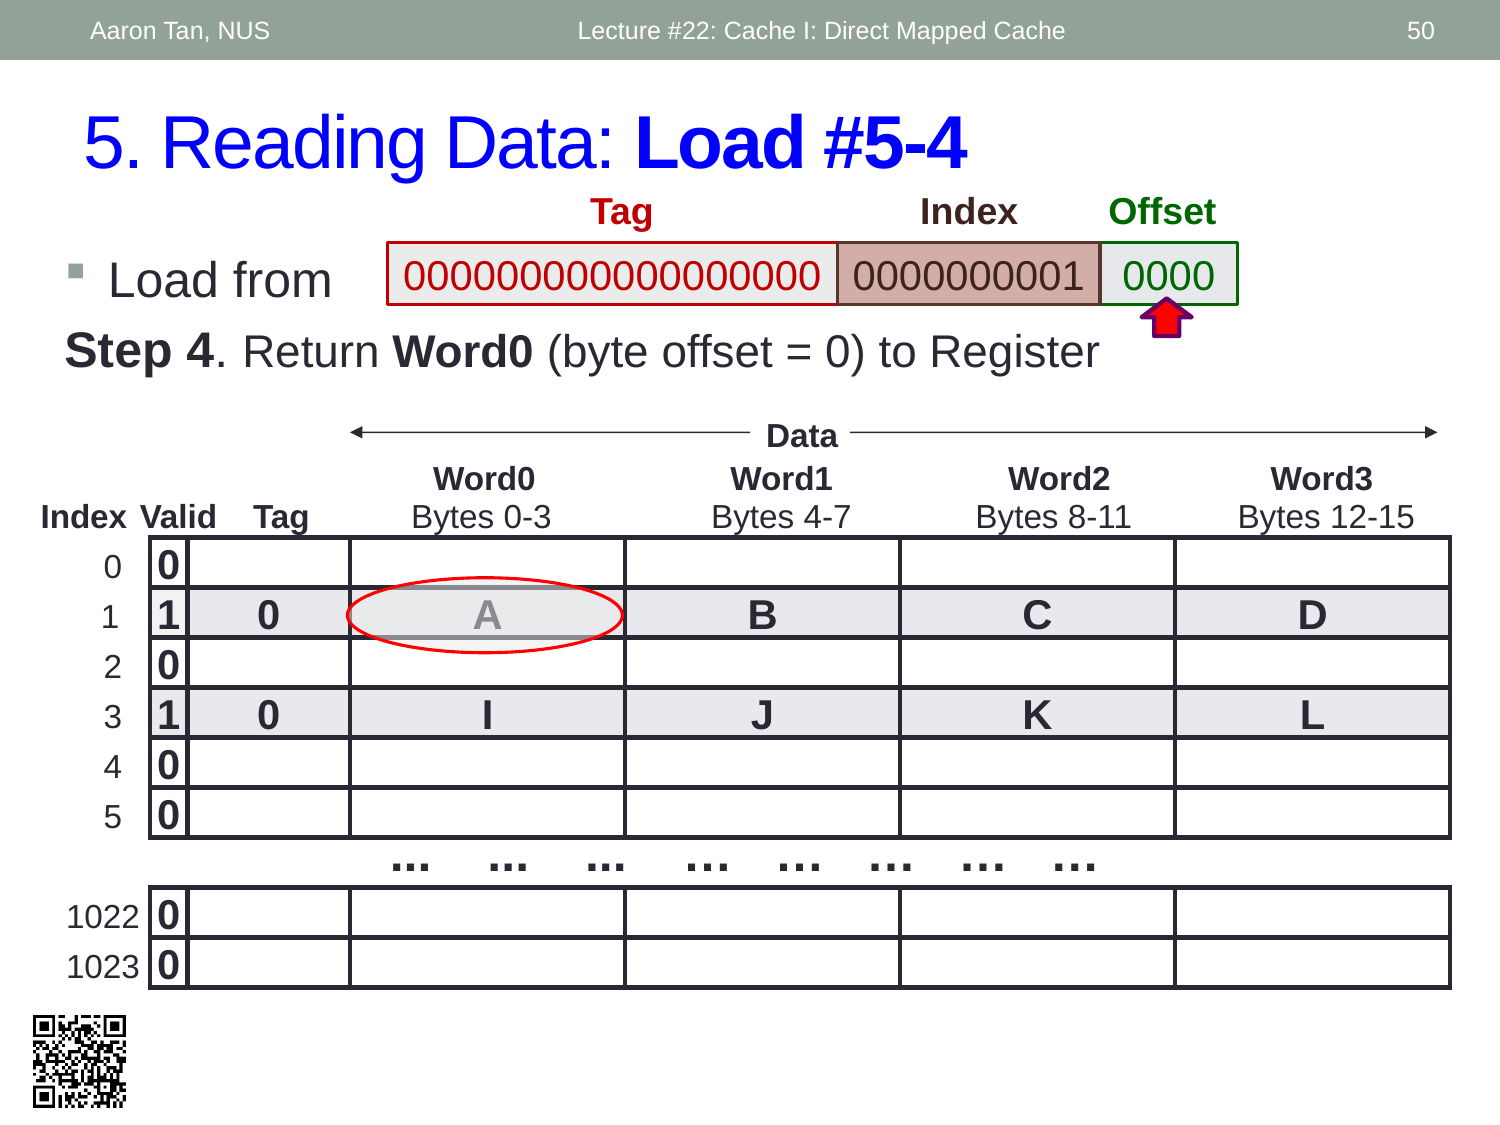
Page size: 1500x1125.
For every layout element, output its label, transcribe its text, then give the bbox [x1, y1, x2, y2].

picture [26, 1008, 132, 1114]
text_box [1139, 313, 1194, 339]
slide_number 50 [1308, 3, 1450, 57]
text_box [24, 407, 1451, 993]
list Load from Step 4. Return Word0 (byte offset = 0) to Register [49, 240, 1450, 398]
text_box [387, 179, 1251, 305]
slide_number Aaron Tan, NUS [75, 3, 550, 57]
title 5. Reading Data: Load #5-4 [68, 86, 1450, 192]
footer Lecture #22: Cache I: Direct Mapped Cache [562, 3, 1238, 57]
